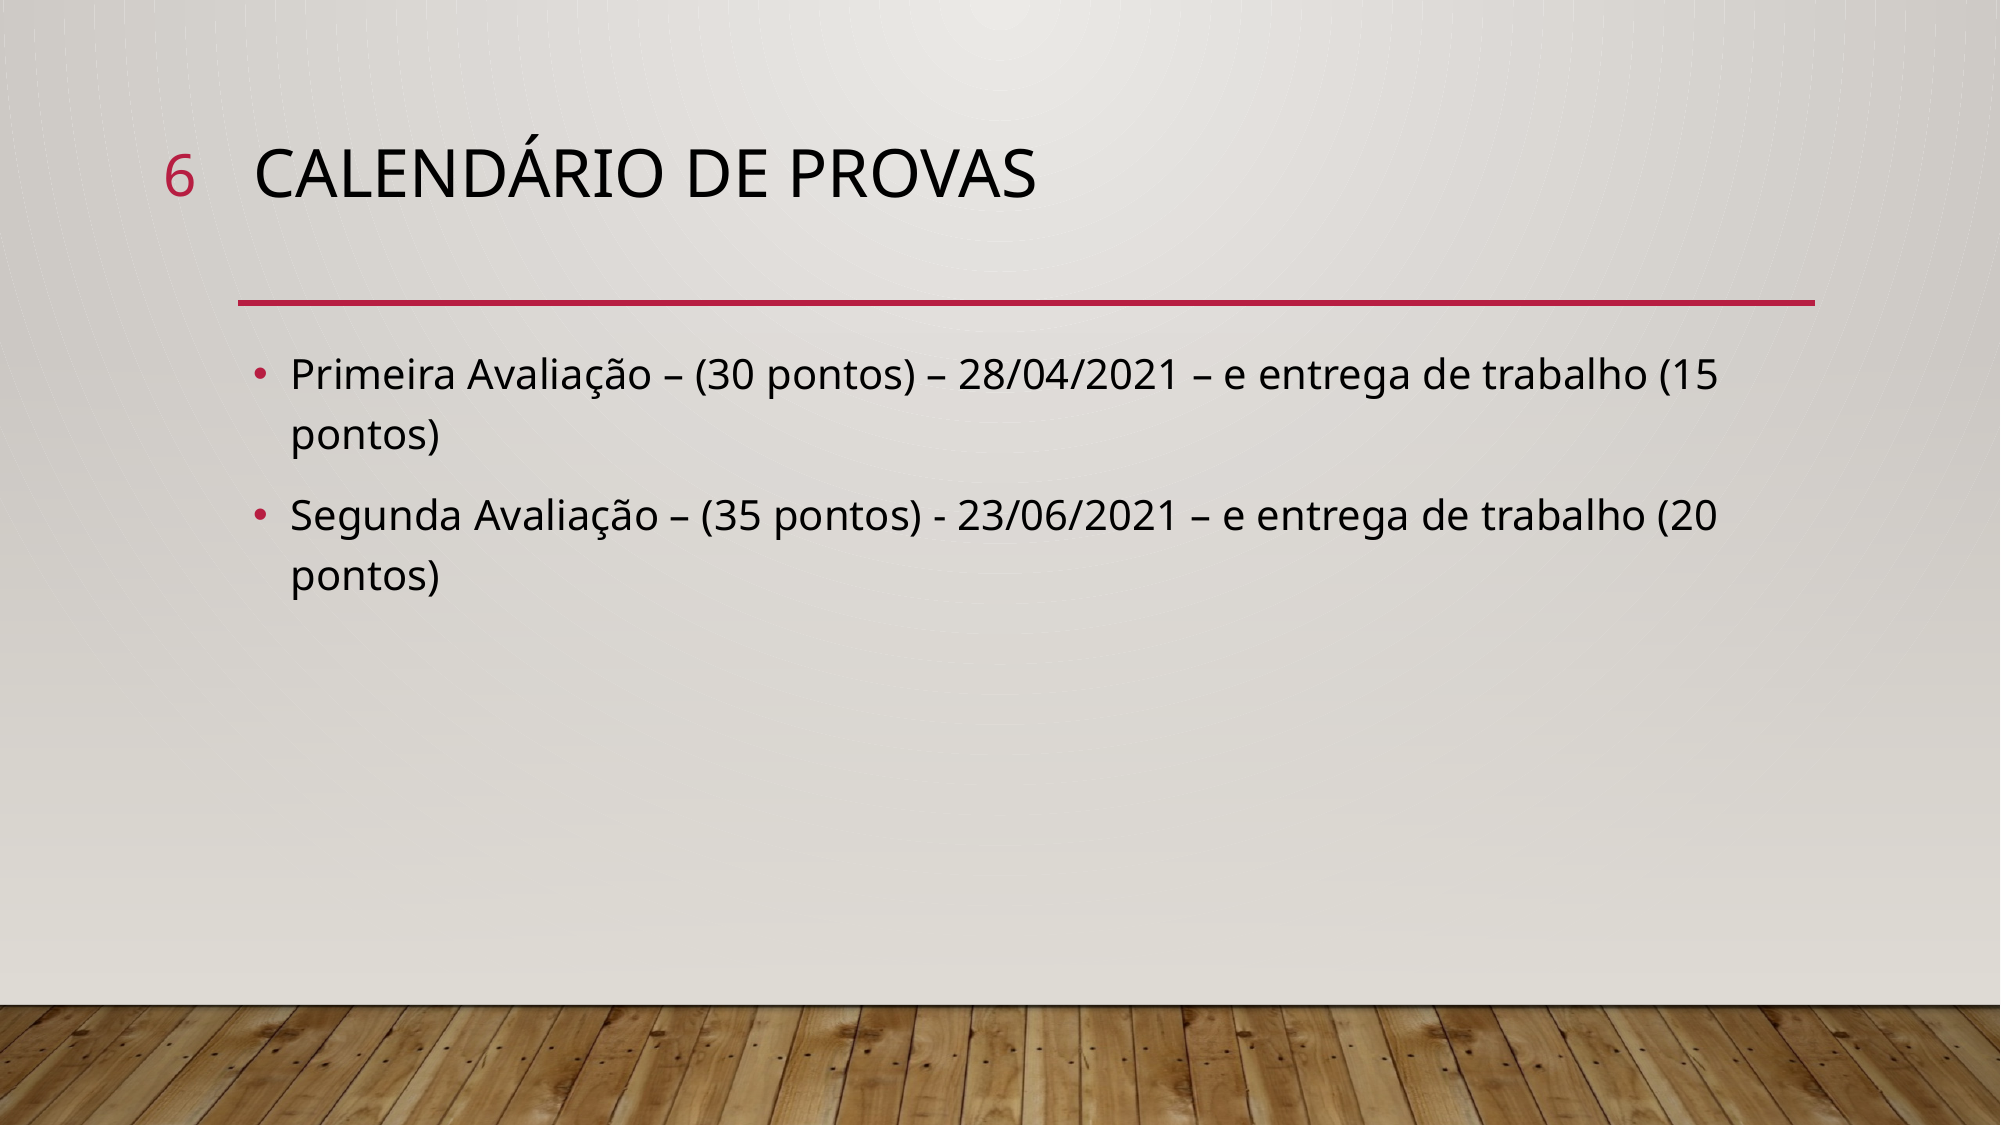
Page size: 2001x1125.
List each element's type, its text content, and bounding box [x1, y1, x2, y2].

title CALENDÁRIO DE PROVAS [238, 131, 1814, 305]
list Primeira Avaliação – (30 pontos) – 28/04/2021 – e entrega de trabalho (15 pontos) Segunda Avaliação – (35 pontos) - 23/06/2021 – e entrega de trabalho (20 pontos) [238, 330, 1814, 897]
slide_number 6 [78, 131, 212, 214]
picture [0, 1005, 2000, 1125]
